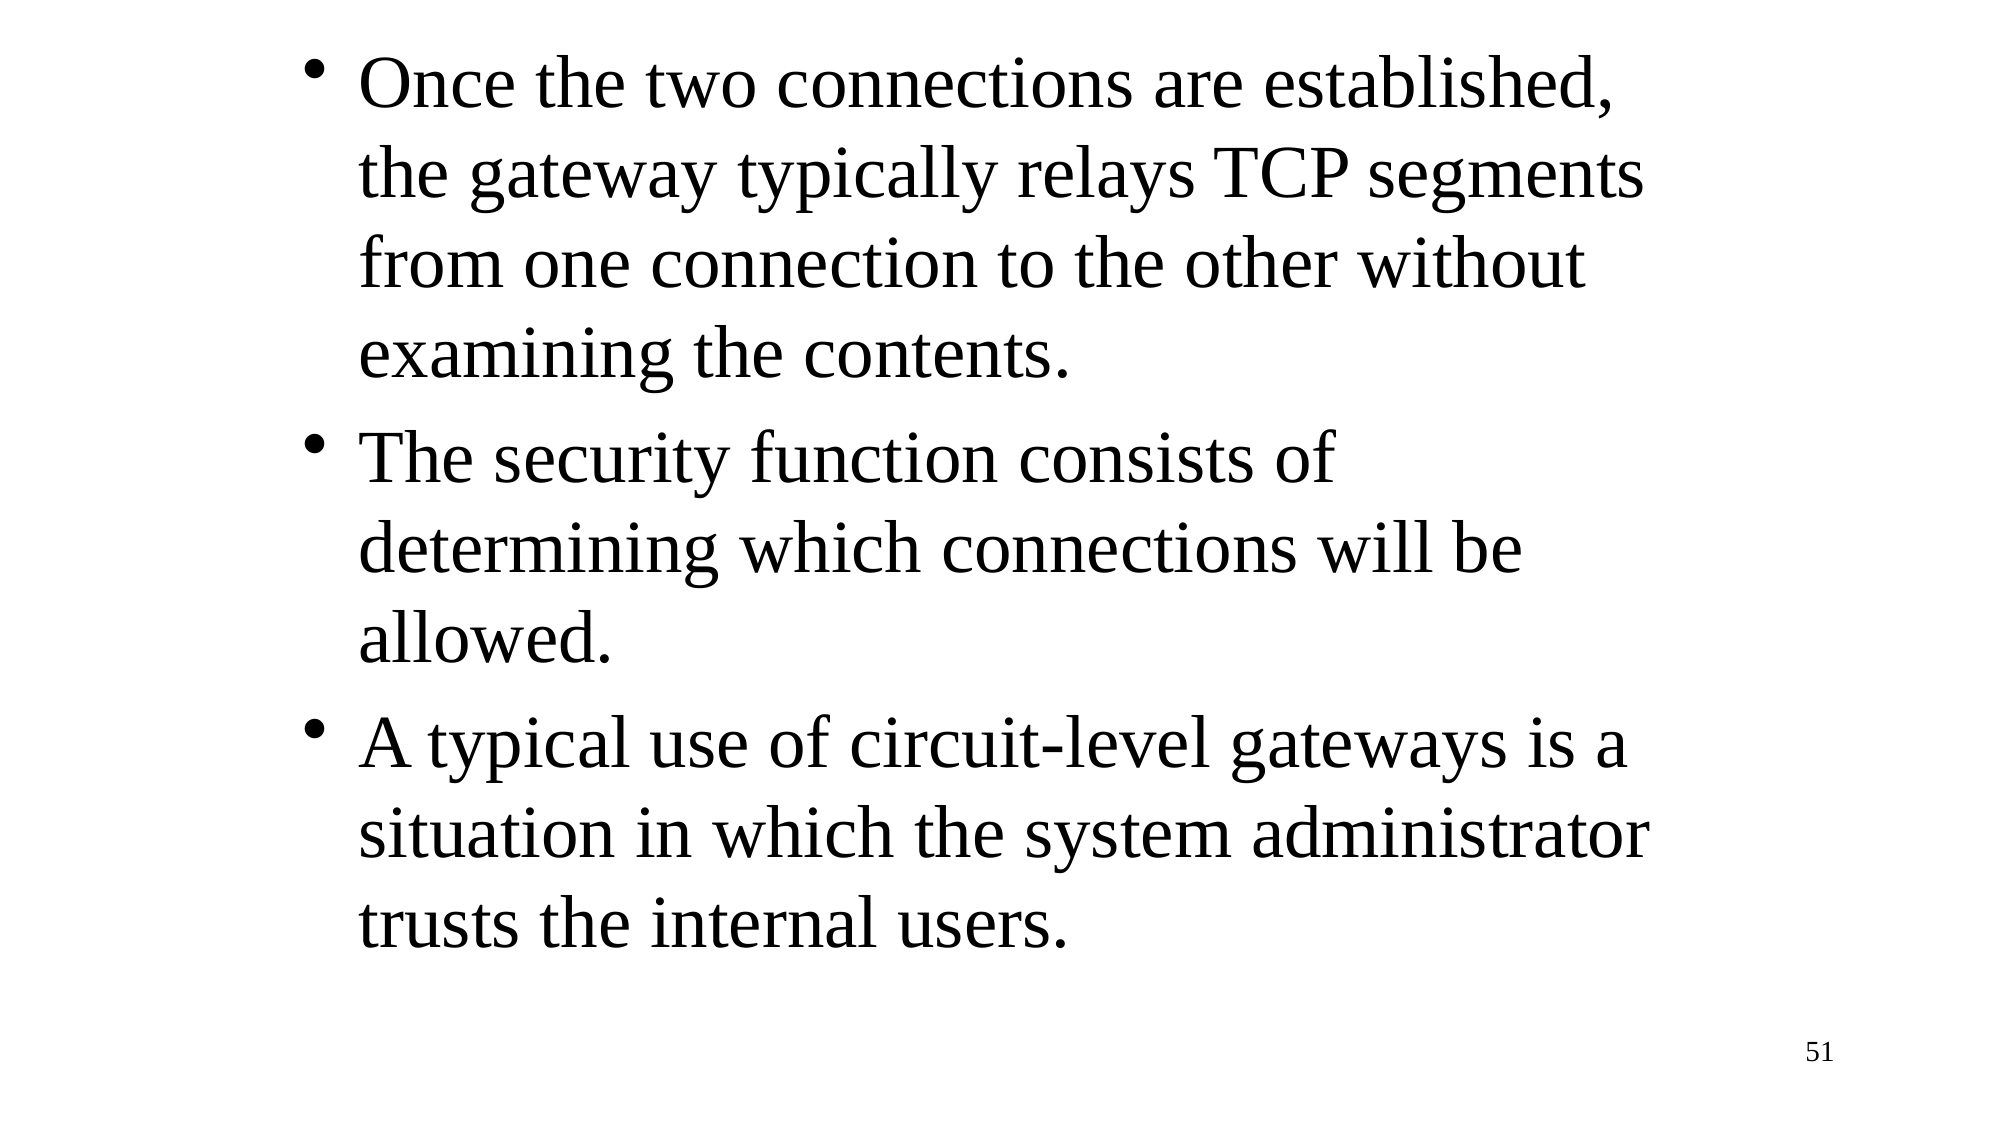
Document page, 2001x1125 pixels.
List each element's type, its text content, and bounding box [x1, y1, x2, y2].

list Once the two connections are established, the gateway typically relays TCP segments from one connection to the other without examining the contents. The security function consists of determining which connections will be allowed. A typical use of circuit-level gateways is a situation in which the system administrator trusts the internal users. [287, 24, 1700, 1100]
slide_number 51 [1433, 1025, 1850, 1100]
